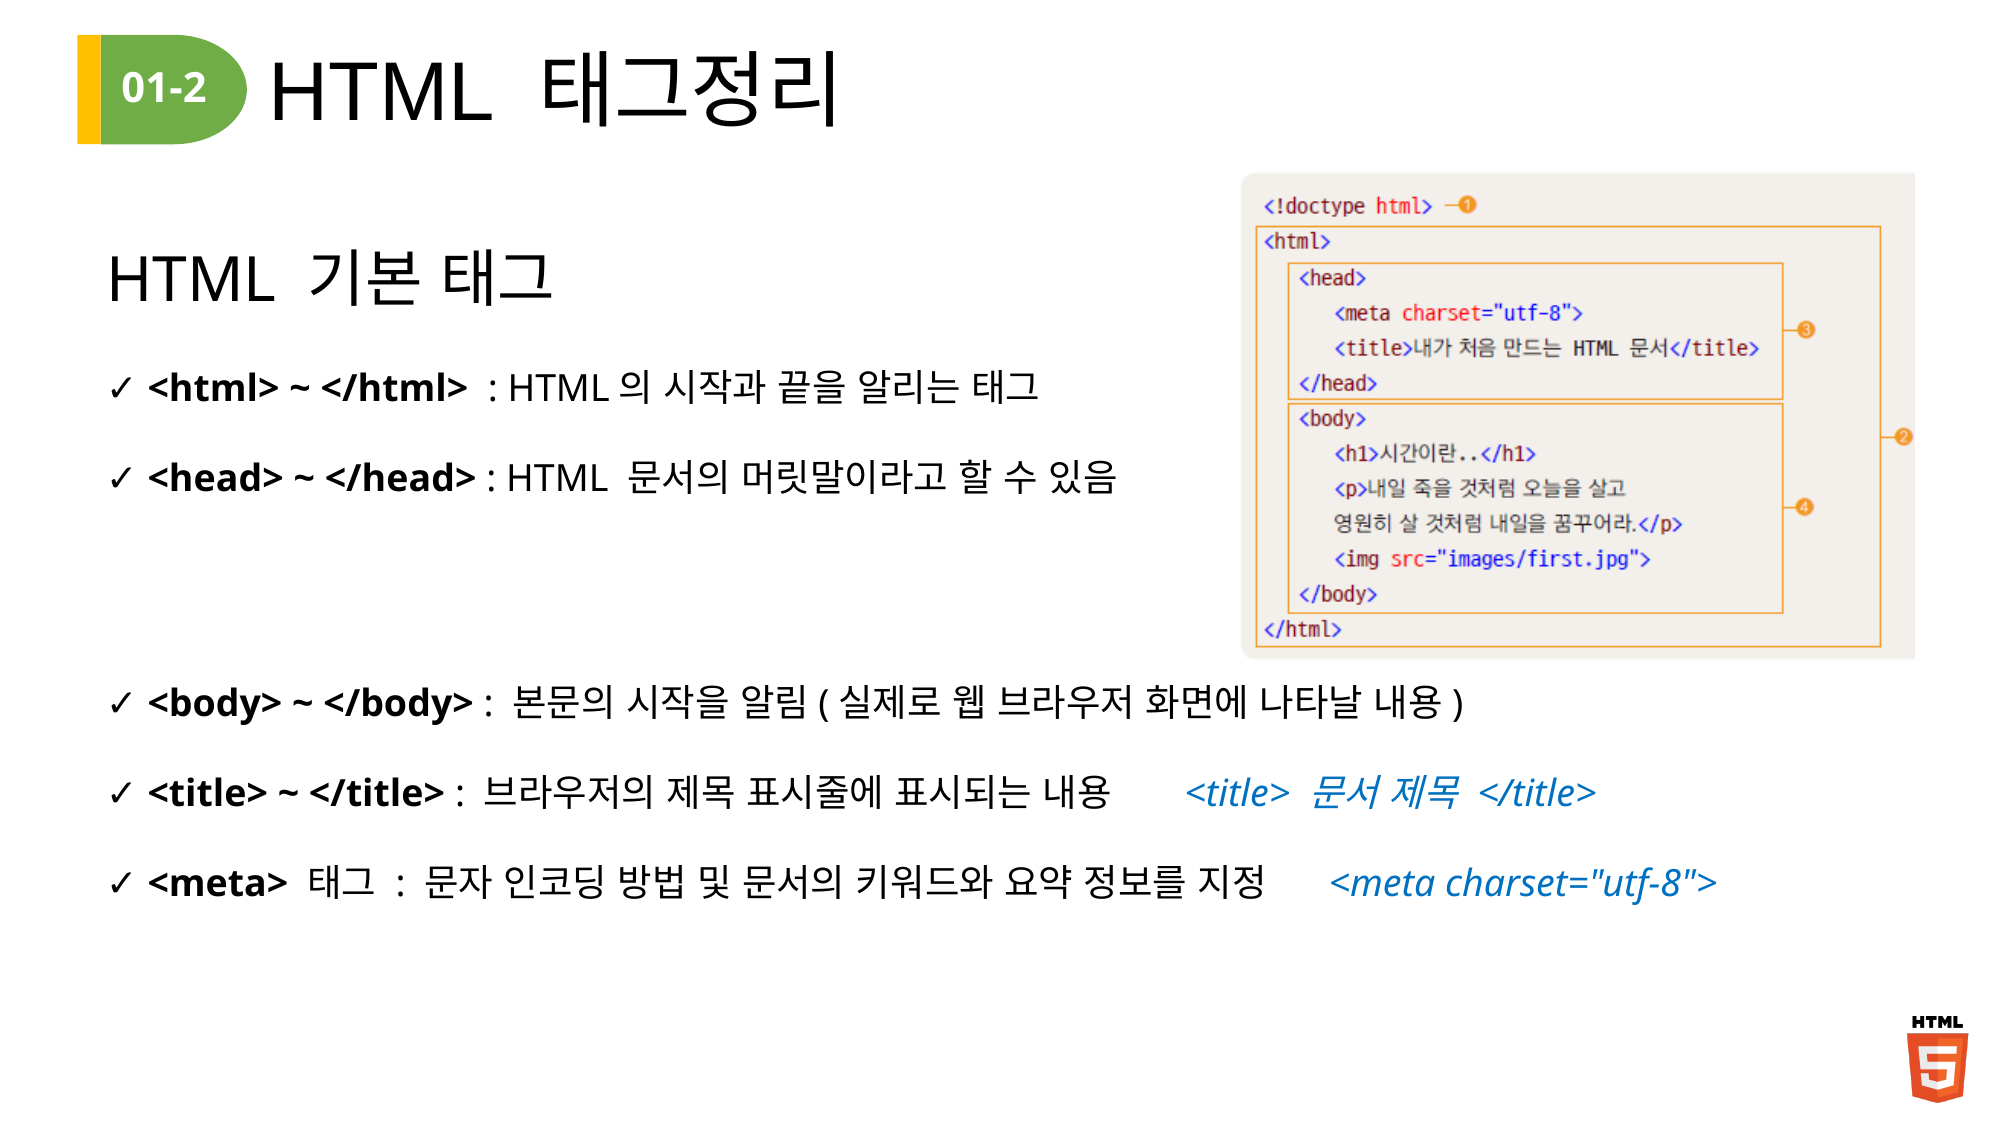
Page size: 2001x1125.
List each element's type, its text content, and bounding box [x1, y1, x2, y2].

picture [1894, 1016, 1981, 1103]
text_box HTML 기본 태그 ✓ <html> ~ </html> : HTML의 시작과 끝을 알리는 태그 ✓ <head> ~ </head> : HTML 문서의 머릿말이라고 할 수 있음 ✓ <body> ~ </body> : 본문의 시작을 알림(실제로 웹 브라우저 화면에 나타날 내용) ✓ <title> ~ </title> : 브라우저의 제목 표시줄에 표시되는 내용 <title> 문서 제목 </title> ✓ <meta> 태그 : 문자 인코딩 방법 및 문서의 키워드와 요약 정보를 지정 <meta charset="utf-8"> [91, 232, 1982, 912]
picture [1233, 168, 1915, 663]
text_box 01-2 [106, 52, 253, 118]
text_box HTML 태그정리 [253, 38, 1746, 149]
